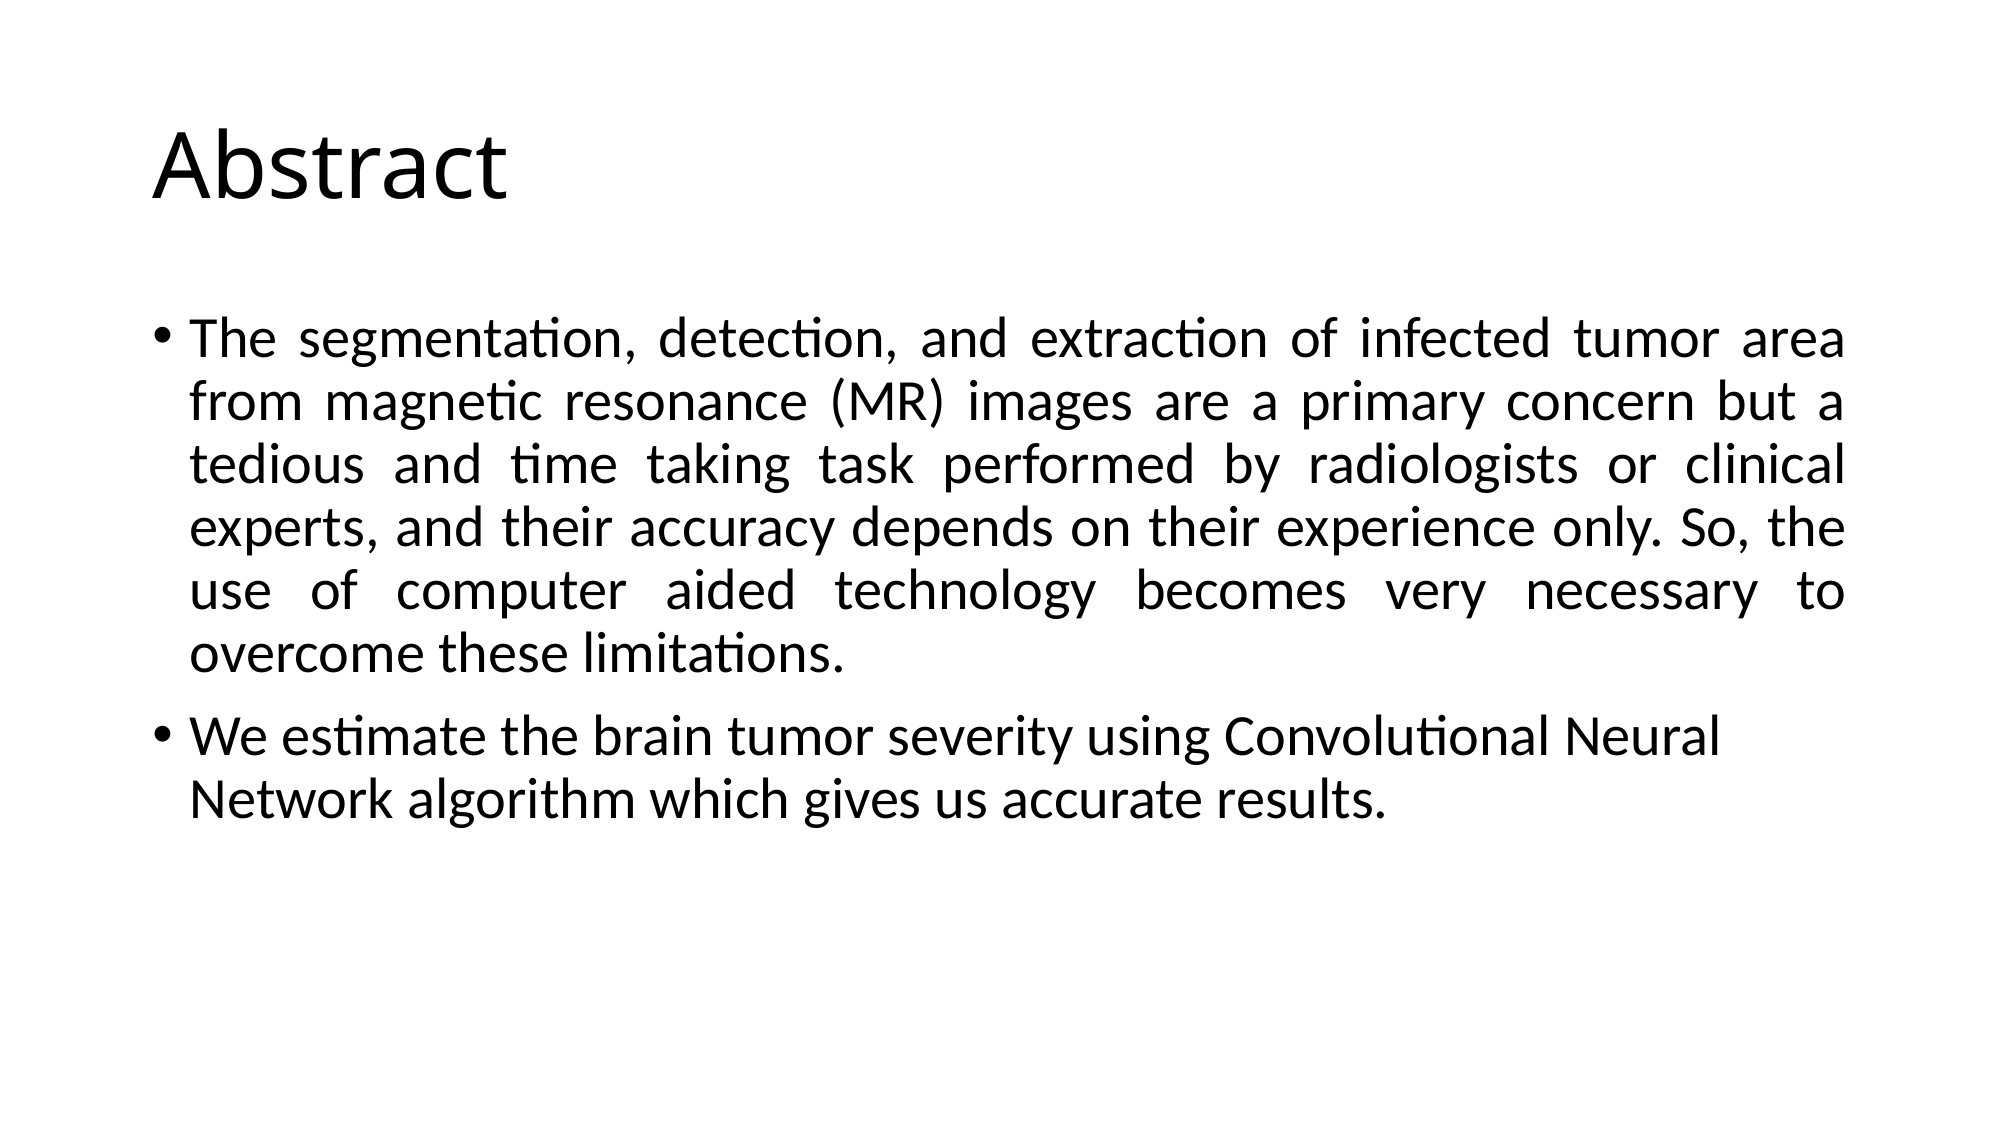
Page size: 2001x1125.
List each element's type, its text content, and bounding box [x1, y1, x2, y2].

title Abstract [137, 59, 1863, 278]
list The segmentation, detection, and extraction of infected tumor area from magnetic resonance (MR) images are a primary concern but a tedious and time taking task performed by radiologists or clinical experts, and their accuracy depends on their experience only. So, the use of computer aided technology becomes very necessary to overcome these limitations. We estimate the brain tumor severity using Convolutional Neural Network algorithm which gives us accurate results. [137, 299, 1863, 1014]
